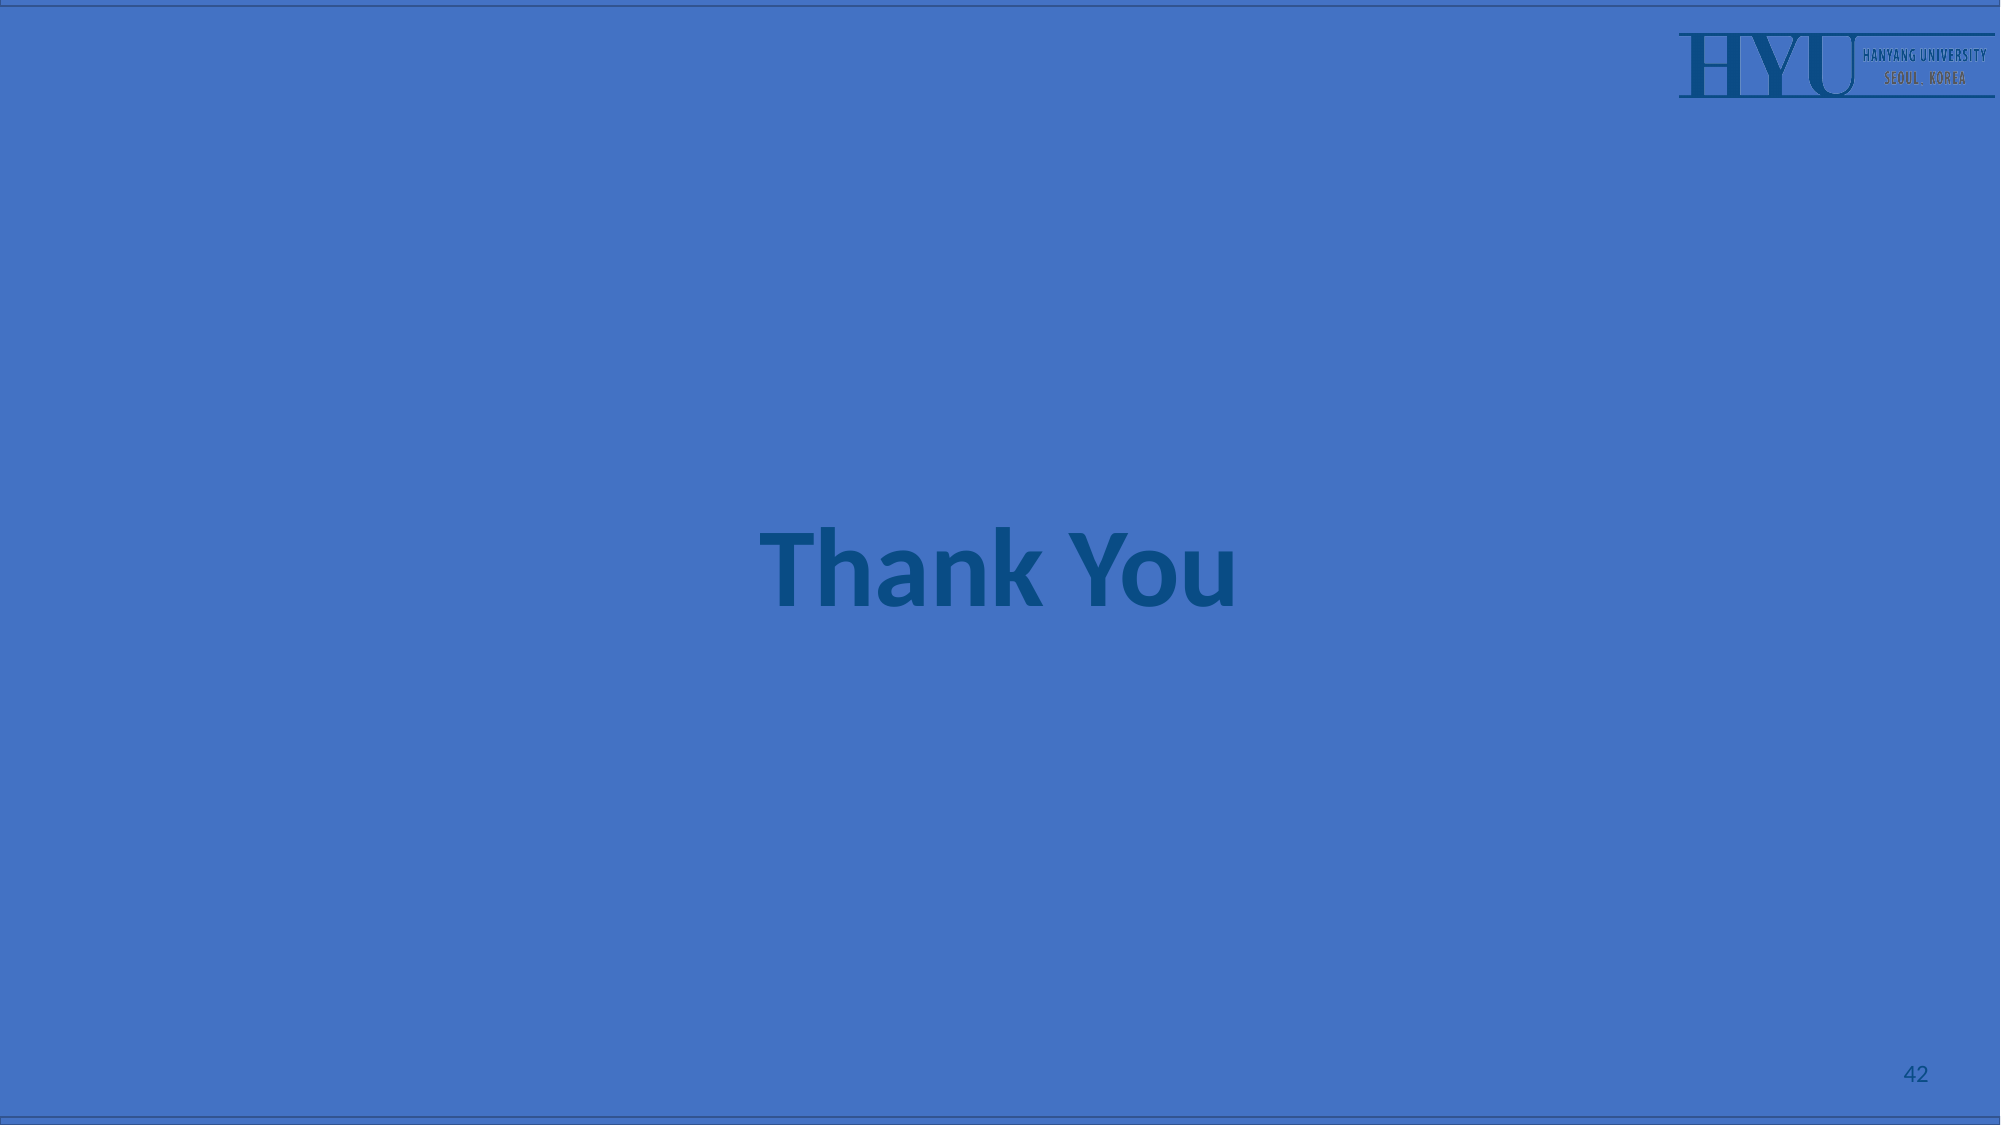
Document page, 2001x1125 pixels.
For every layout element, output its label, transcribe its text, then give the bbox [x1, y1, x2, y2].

text_box Thank You [744, 486, 1256, 637]
slide_number 42 [1494, 1042, 1944, 1103]
picture [1679, 33, 1995, 98]
